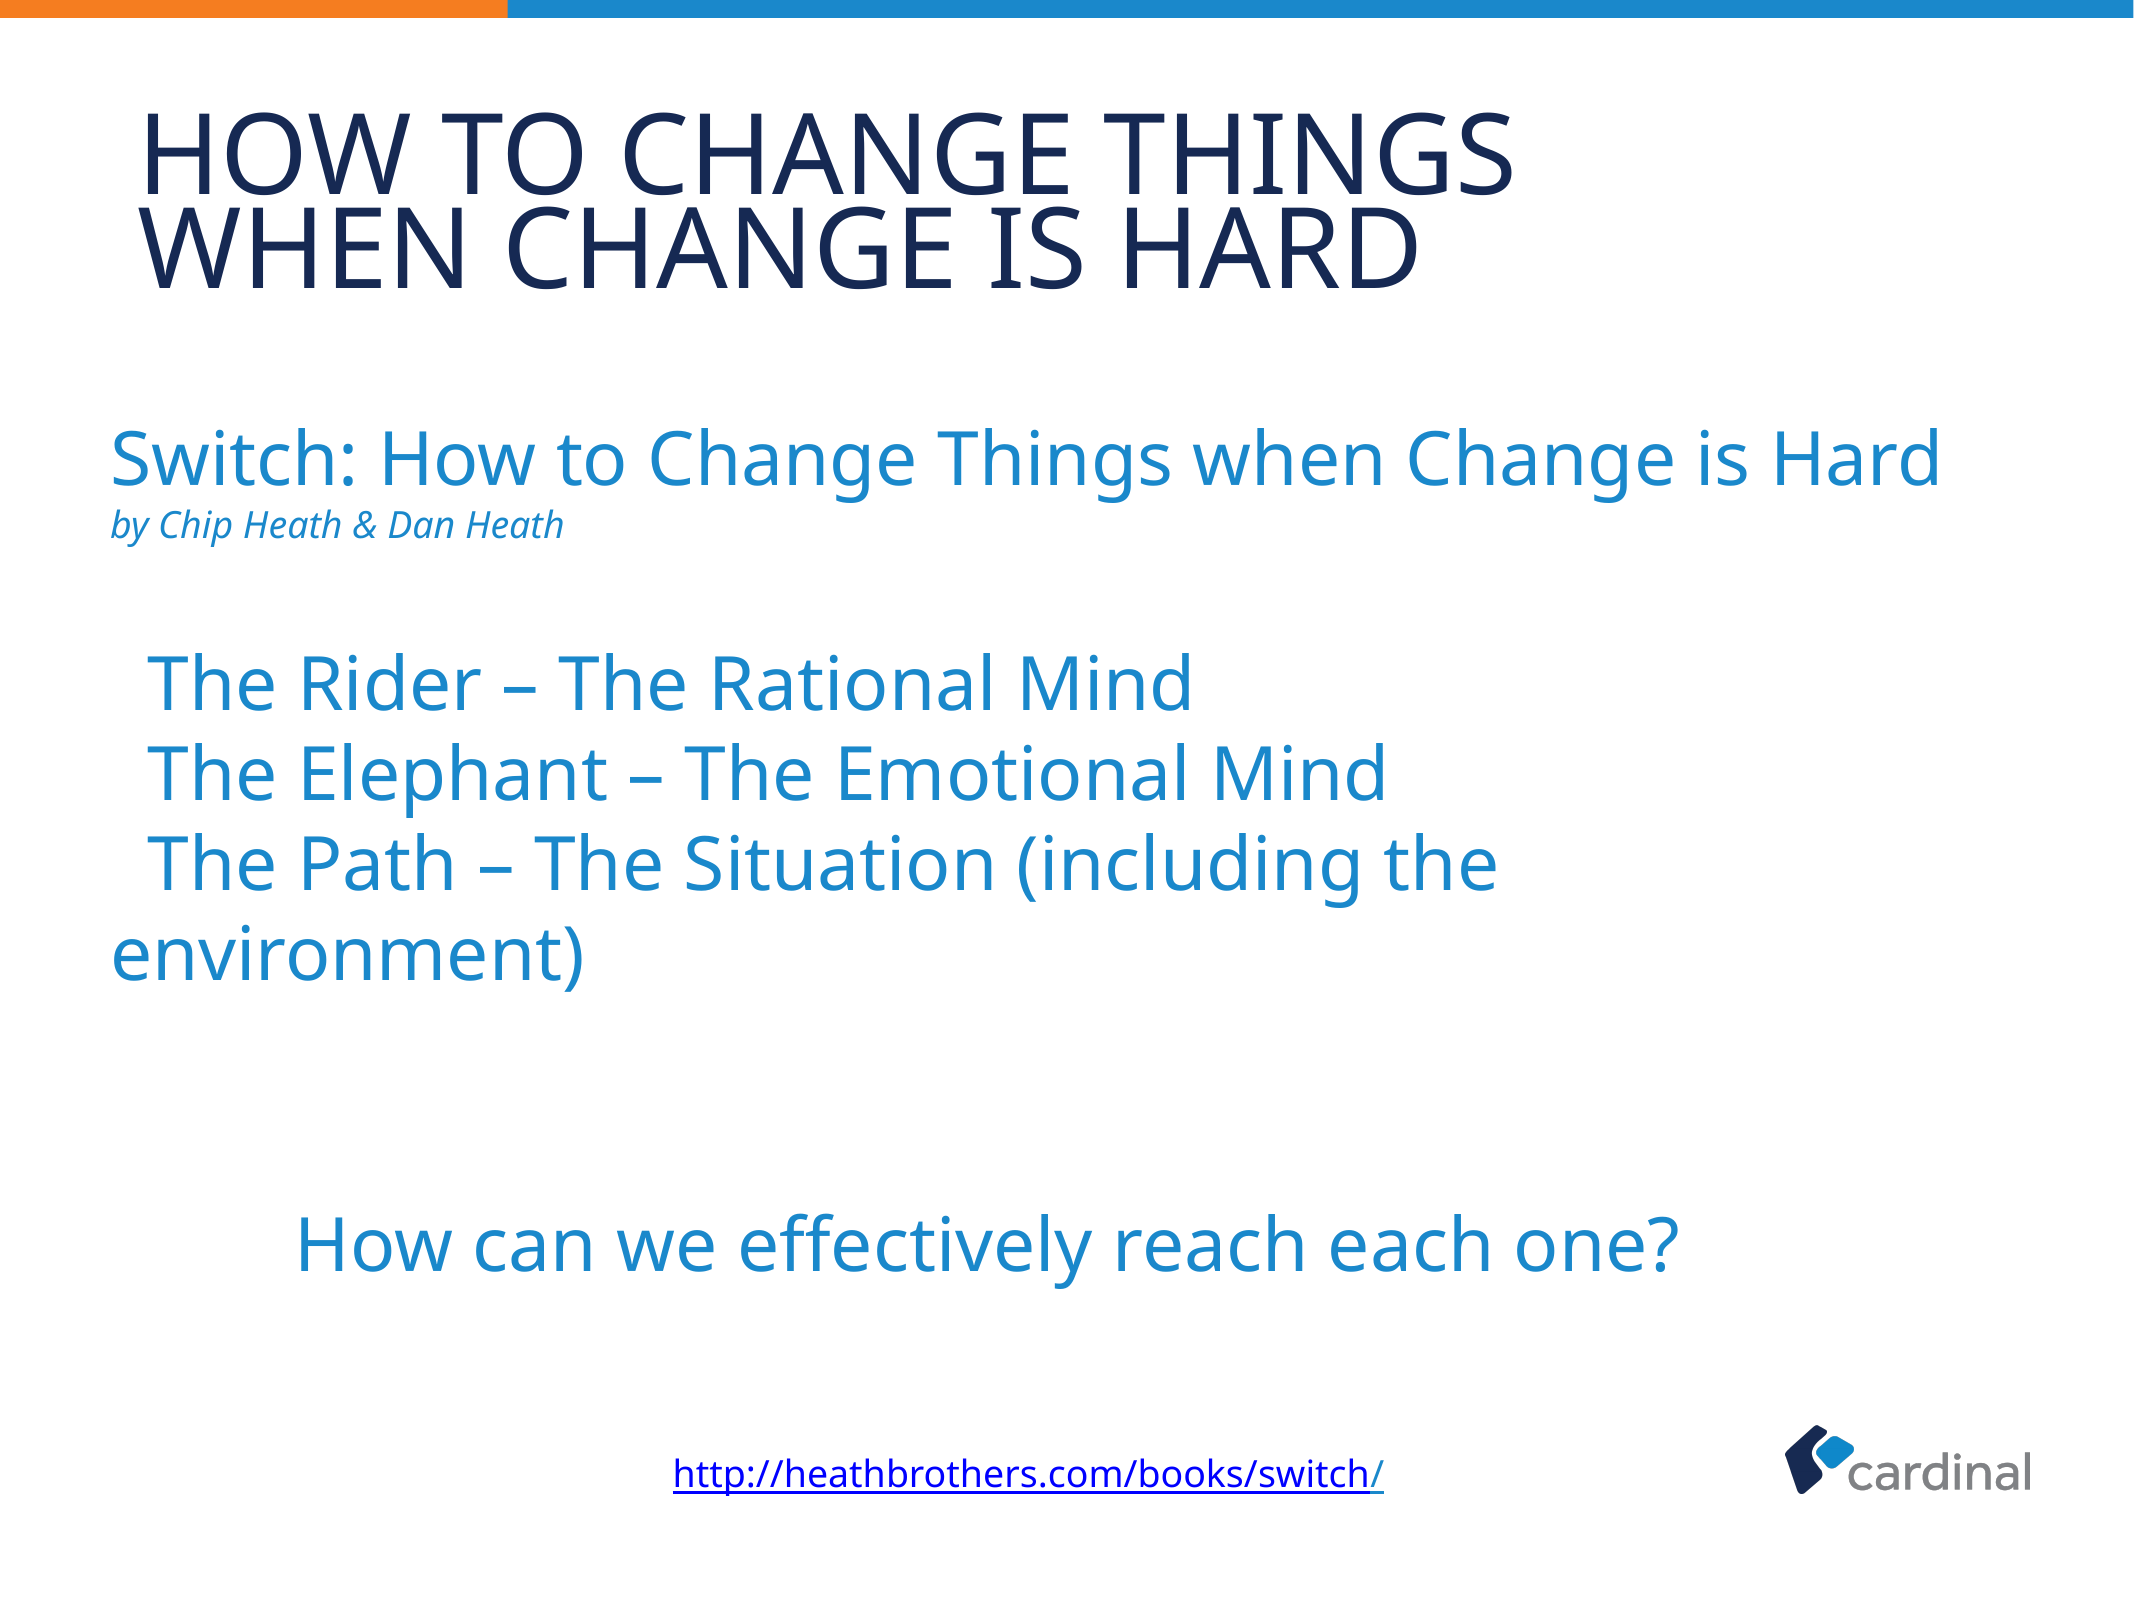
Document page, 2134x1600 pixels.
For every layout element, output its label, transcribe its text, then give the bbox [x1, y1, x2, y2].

text_box How can we effectively reach each one? [286, 1187, 1690, 1295]
text_box http://heathbrothers.com/books/switch/ [664, 1442, 1403, 1510]
title How to Change Things when Change is Hard [136, 89, 1863, 309]
picture [1785, 1425, 2030, 1494]
text_box Switch: How to Change Things when Change is Hard by Chip Heath & Dan Heath The Rider – The Rational Mind The Elephant – The Emotional Mind The Path – The Situation (including the environment) [95, 403, 2005, 1003]
